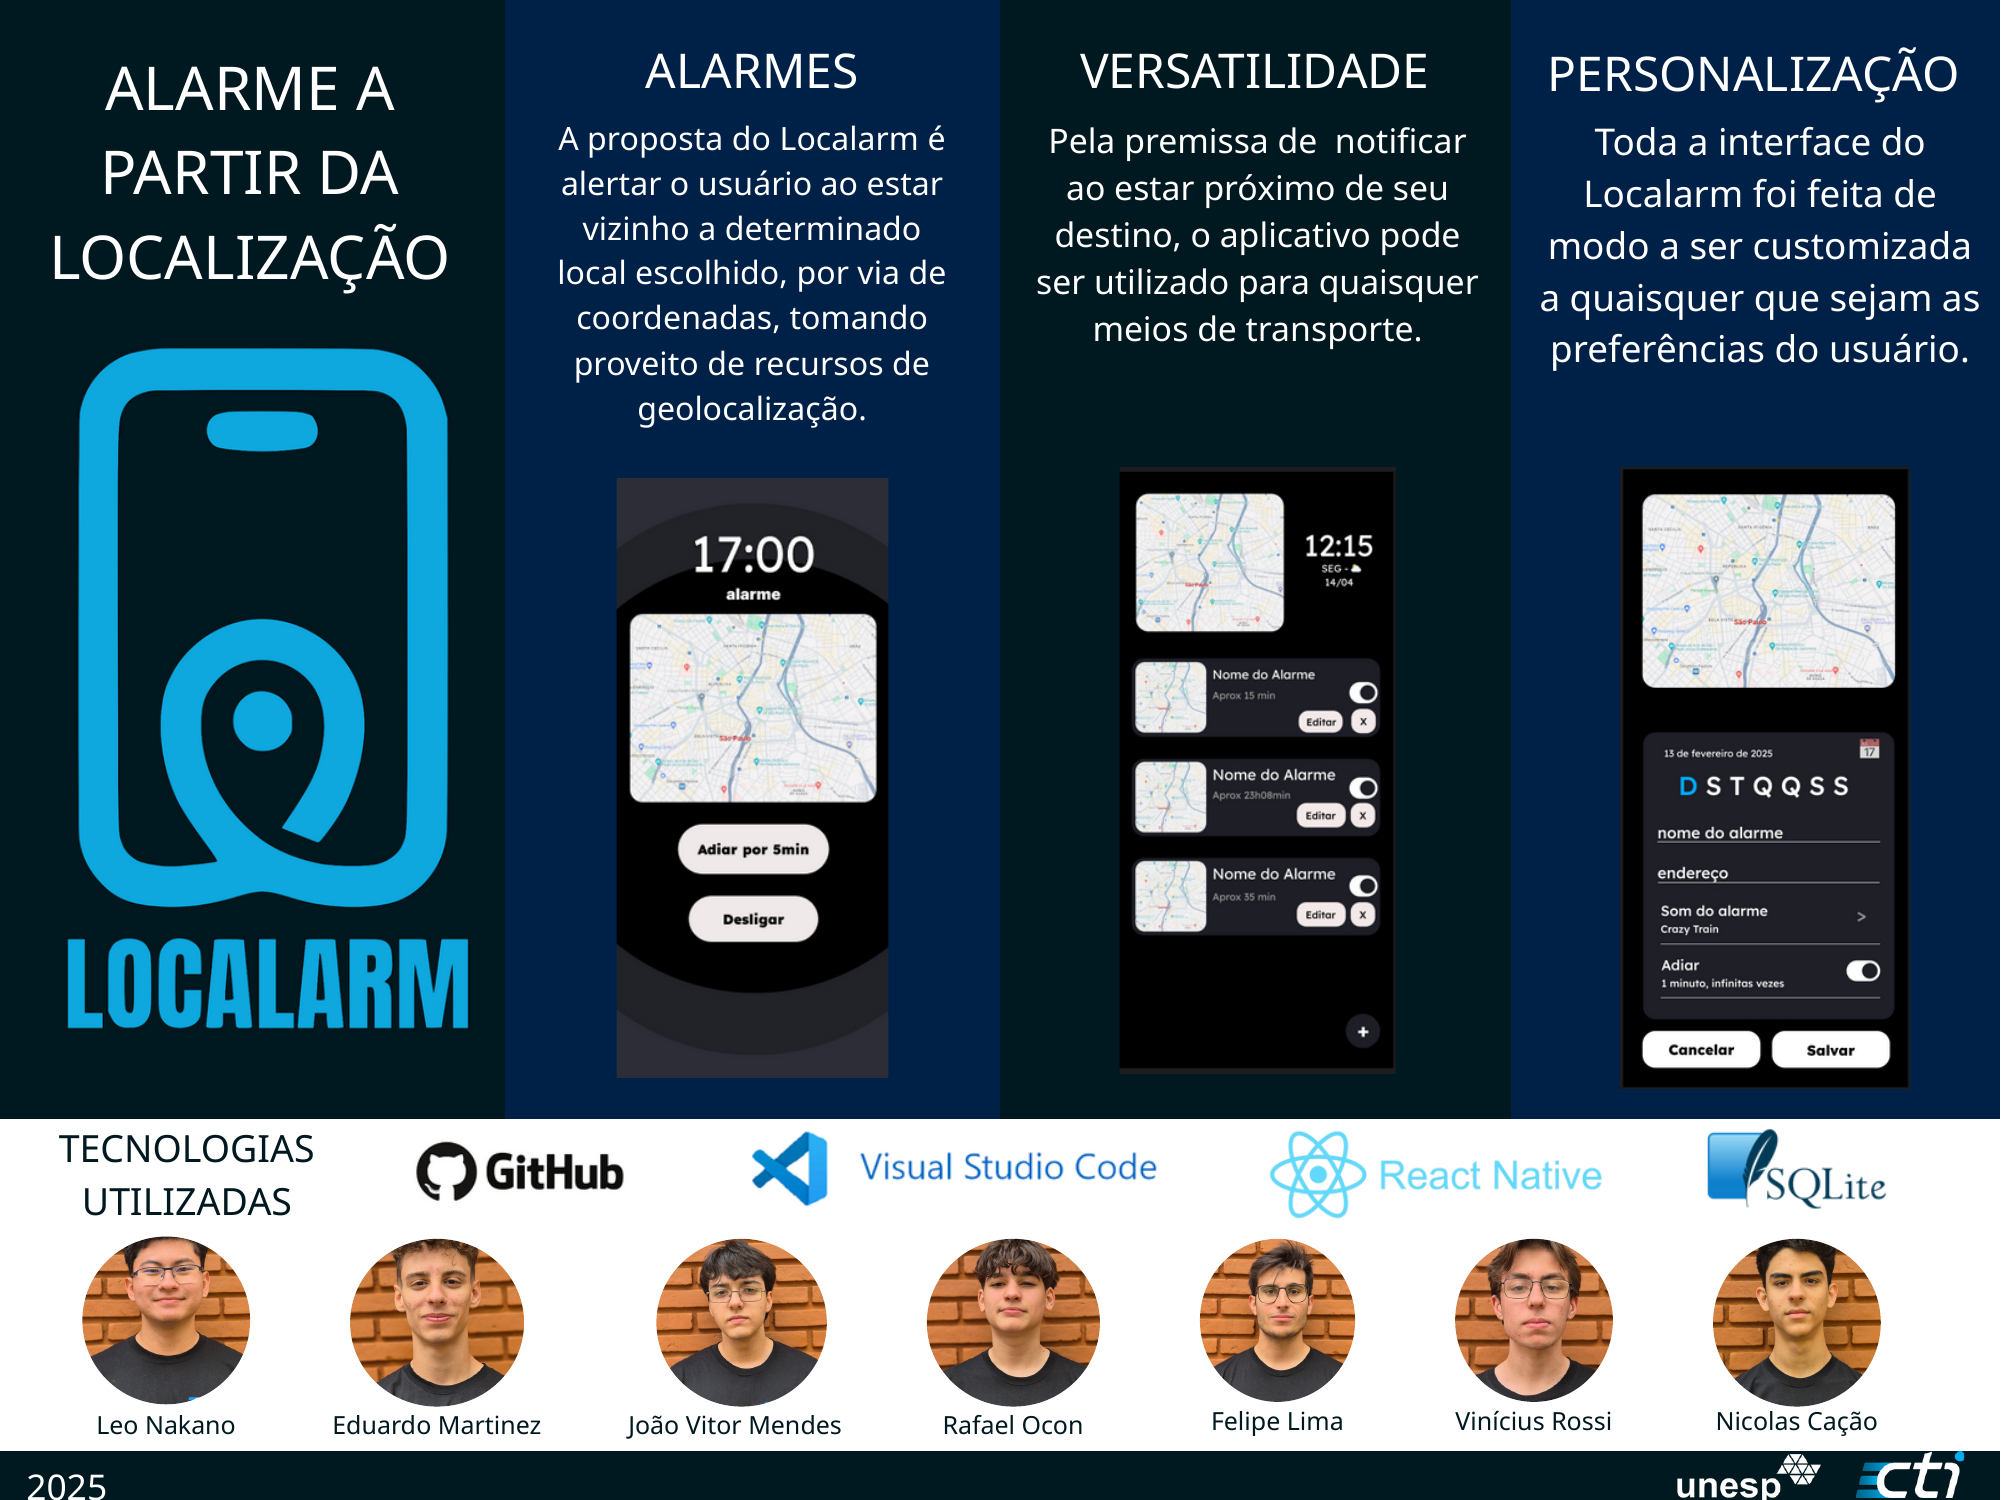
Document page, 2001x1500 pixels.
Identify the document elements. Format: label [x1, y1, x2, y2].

text_box [190, 313, 1196, 810]
text_box [1195, 314, 2000, 806]
text_box [1199, 1238, 1356, 1403]
text_box [1454, 1238, 1614, 1403]
text_box [926, 1238, 1101, 1407]
text_box [0, 1118, 2000, 1452]
text_box [82, 1236, 251, 1405]
text_box [656, 1238, 828, 1407]
text_box [1712, 1238, 1881, 1407]
text_box [0, 1463, 2000, 1500]
text_box [349, 1238, 525, 1407]
text_box [0, 0, 2000, 1117]
